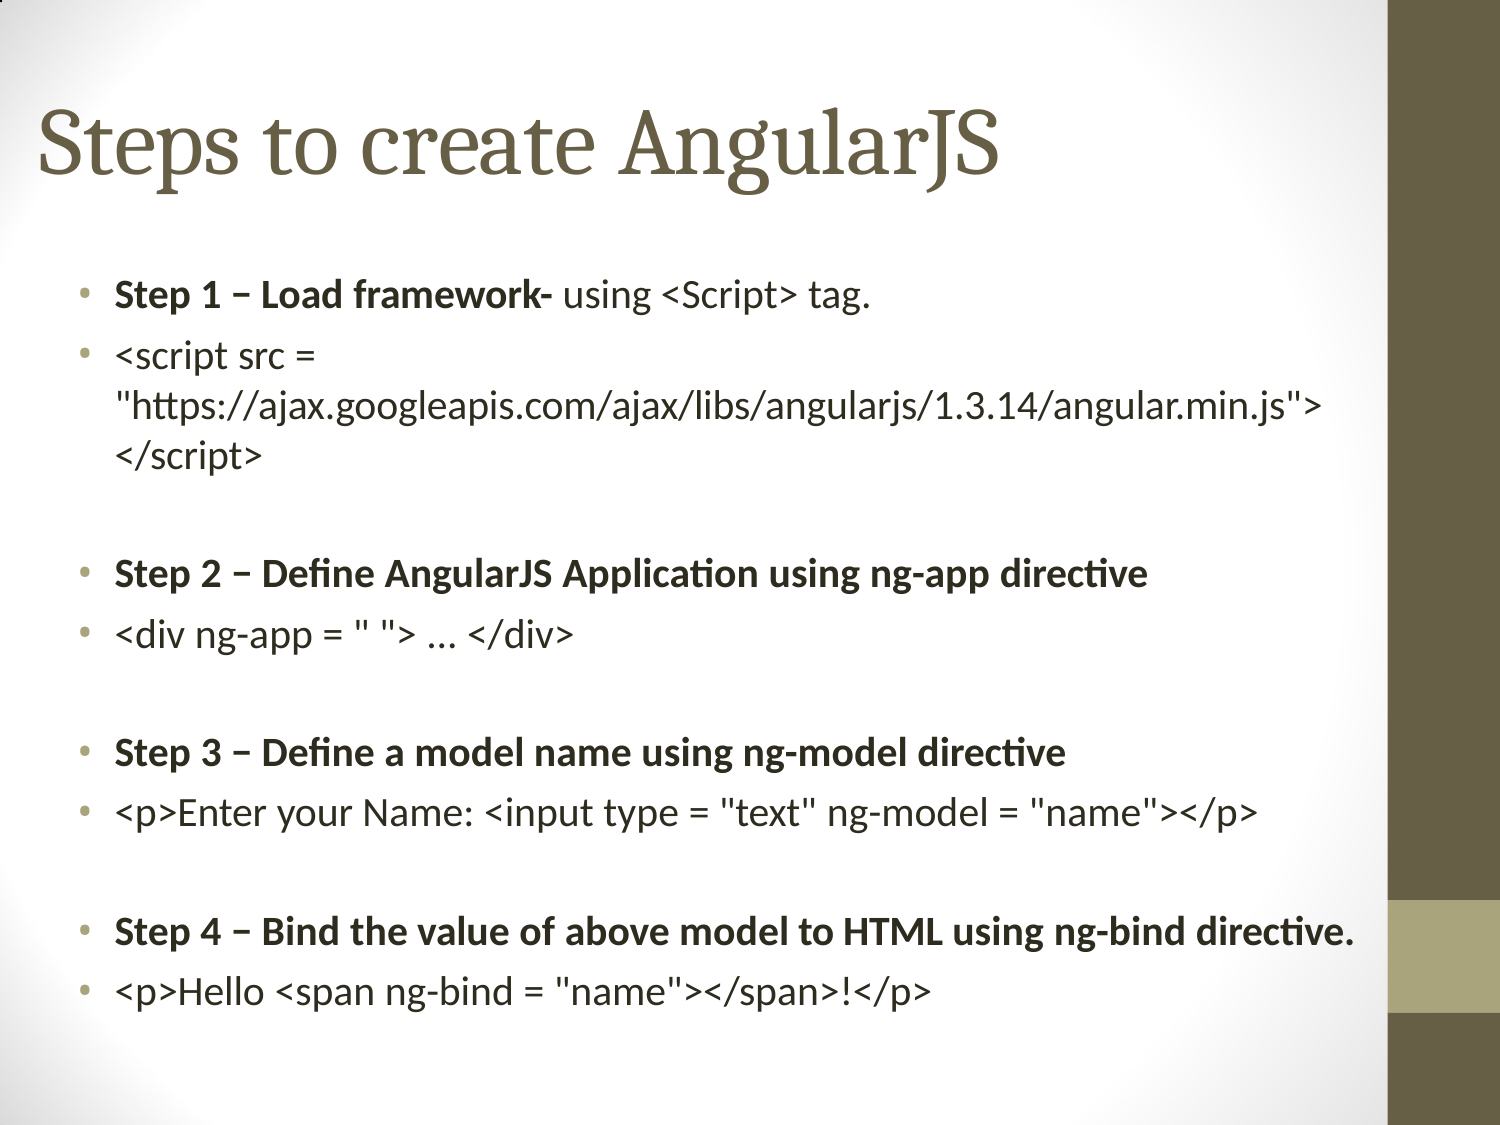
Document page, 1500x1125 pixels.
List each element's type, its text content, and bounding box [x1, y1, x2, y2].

text_box Step 1 − Load framework- using <Script> tag. <script src = "https://ajax.googleapis.com/ajax/libs/angularjs/1.3.14/angular.min.js"> </script> Step 2 − Define AngularJS Application using ng-app directive <div ng-app = " "> ... </div> Step 3 − Define a model name using ng-model directive <p>Enter your Name: <input type = "text" ng-model = "name"></p> Step 4 − Bind the value of above model to HTML using ng-bind directive. <p>Hello <span ng-bind = "name"></span>!</p> [75, 255, 1379, 1015]
picture [0, 0, 1387, 1125]
title Steps to create AngularJS [37, 76, 1015, 267]
